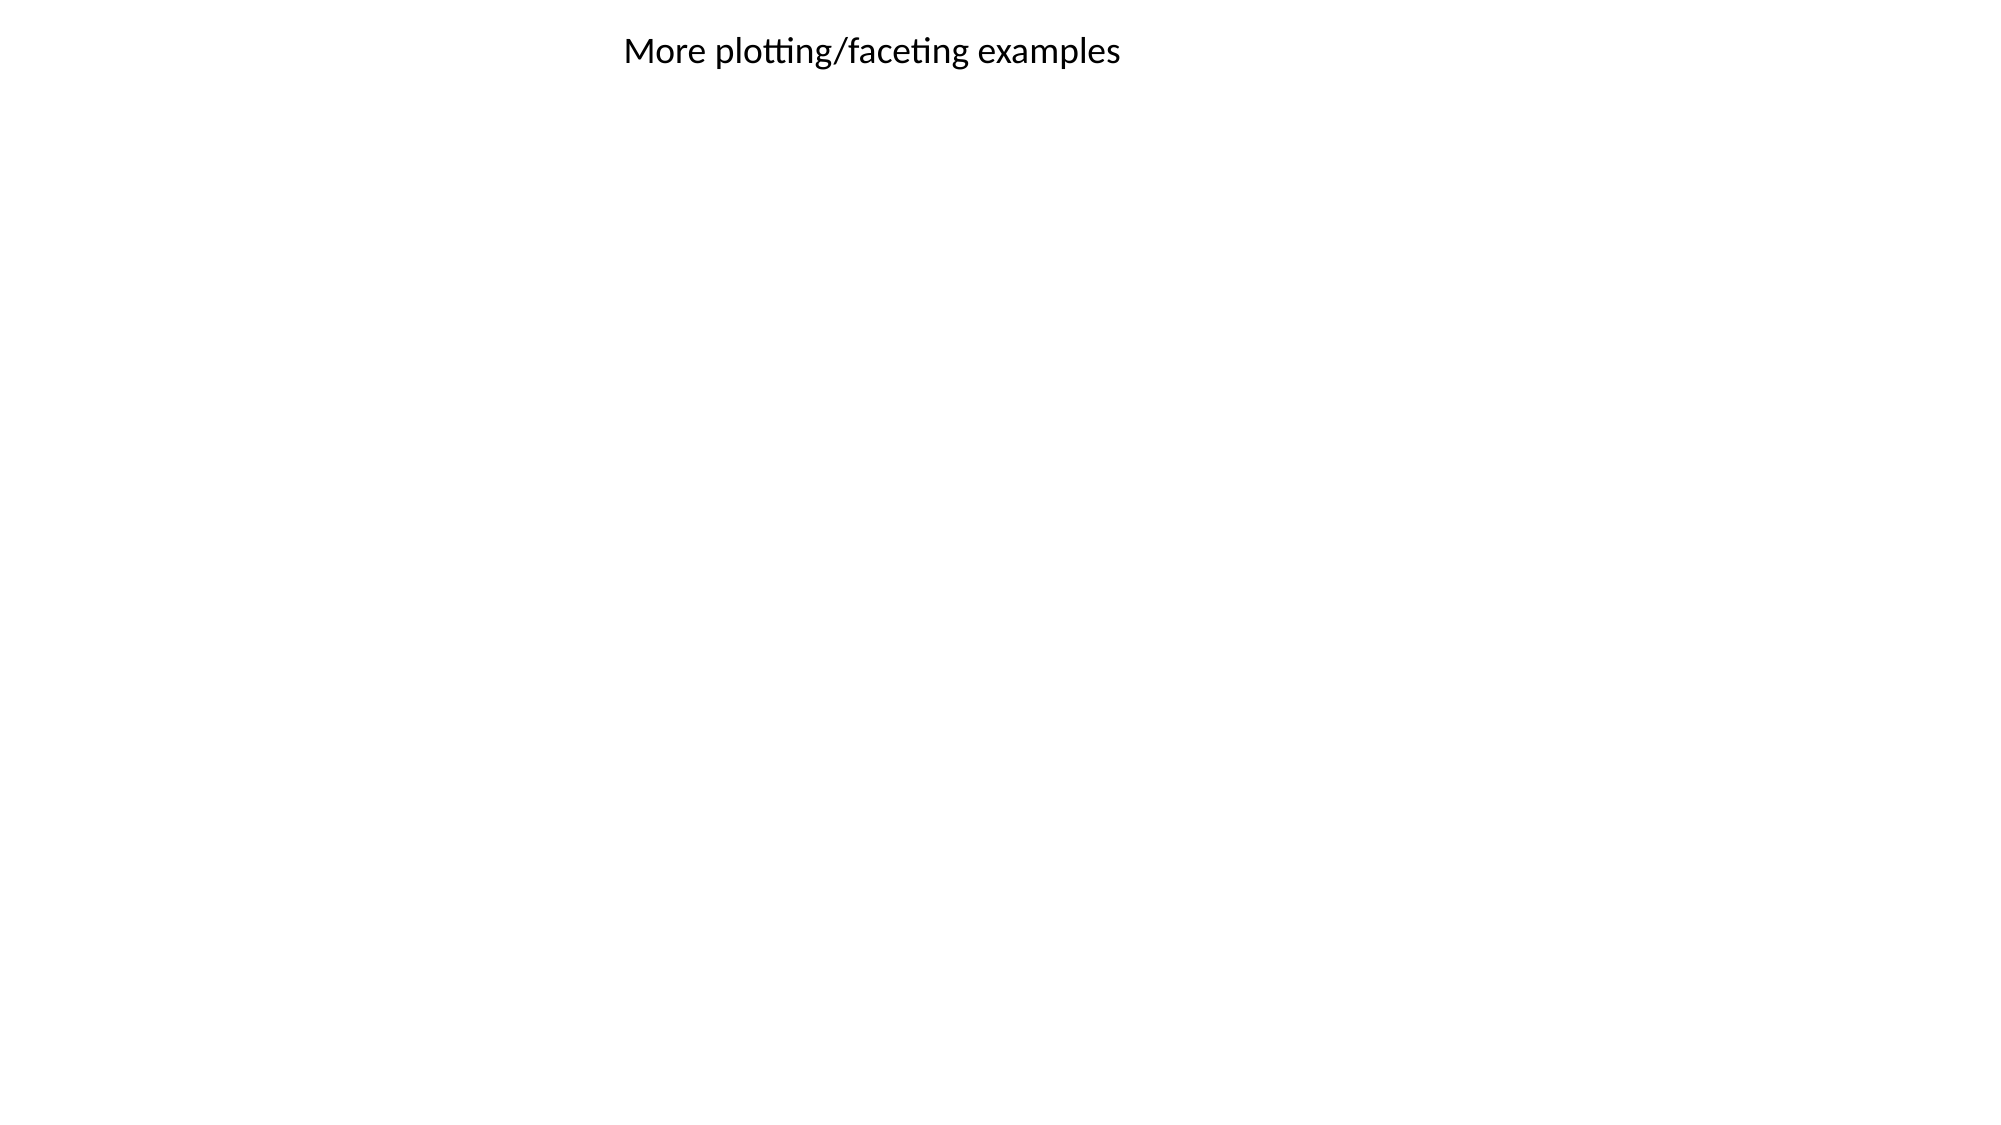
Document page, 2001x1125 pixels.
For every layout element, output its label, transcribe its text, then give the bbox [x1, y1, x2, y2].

text_box More plotting/faceting examples [608, 18, 1393, 79]
